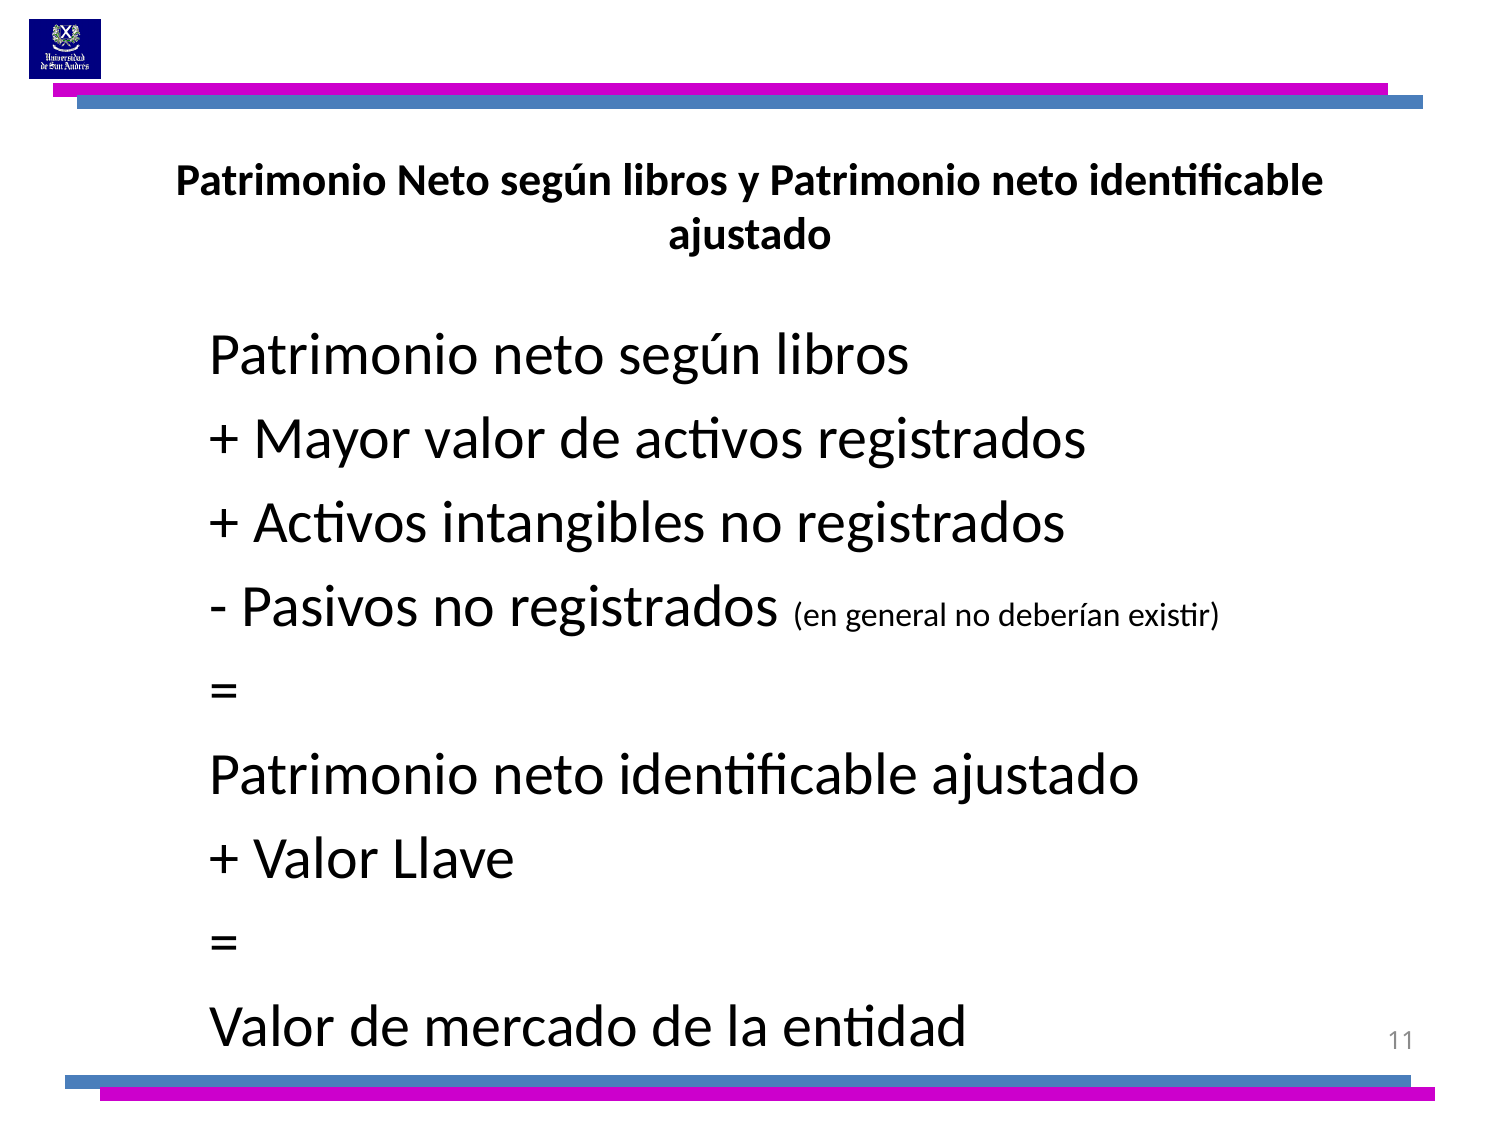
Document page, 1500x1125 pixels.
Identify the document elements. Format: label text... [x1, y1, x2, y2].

slide_number 11 [1080, 1011, 1431, 1072]
list Patrimonio neto según libros + Mayor valor de activos registrados + Activos intangibles no registrados - Pasivos no registrados (en general no deberían existir) = Patrimonio neto identificable ajustado + Valor Llave = Valor de mercado de la entidad [194, 306, 1348, 1071]
title Patrimonio Neto según libros y Patrimonio neto identificable ajustado [112, 141, 1388, 268]
picture [29, 18, 101, 79]
